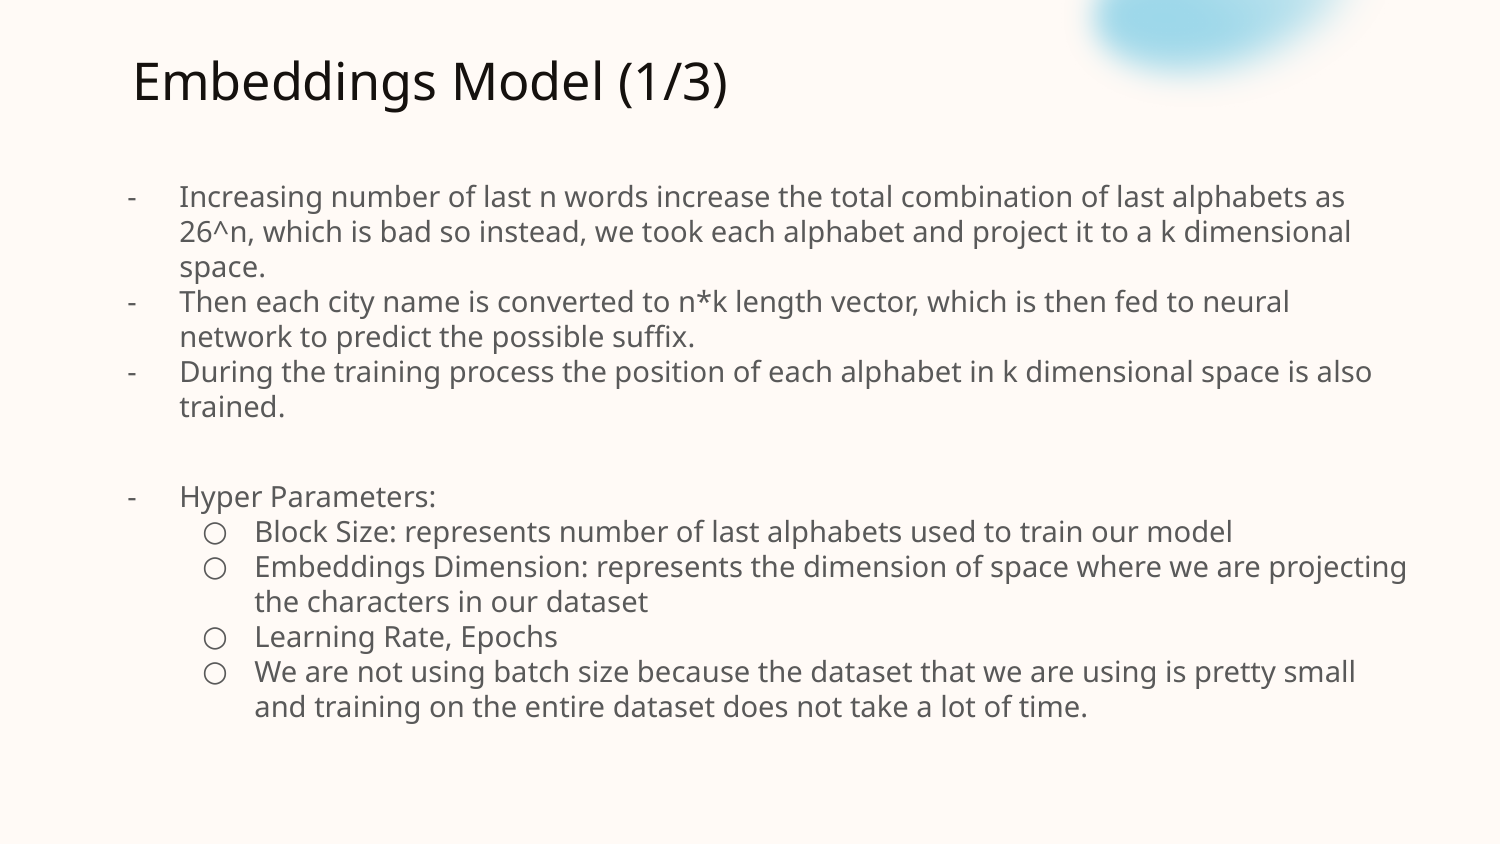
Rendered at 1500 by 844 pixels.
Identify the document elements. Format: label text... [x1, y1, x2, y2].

title Embeddings Model (1/3) [117, 33, 1383, 124]
picture [949, 0, 1475, 275]
text_box Increasing number of last n words increase the total combination of last alphabets as 26^n, which is bad so instead, we took each alphabet and project it to a k dimensional space. Then each city name is converted to n*k length vector, which is then fed to neural network to predict the possible suffix. During the training process the position of each alphabet in k dimensional space is also trained. Hyper Parameters: Block Size: represents number of last alphabets used to train our model Embeddings Dimension: represents the dimension of space where we are projecting the characters in our dataset Learning Rate, Epochs We are not using batch size because the dataset that we are using is pretty small and training on the entire dataset does not take a lot of time. [89, 163, 1411, 810]
